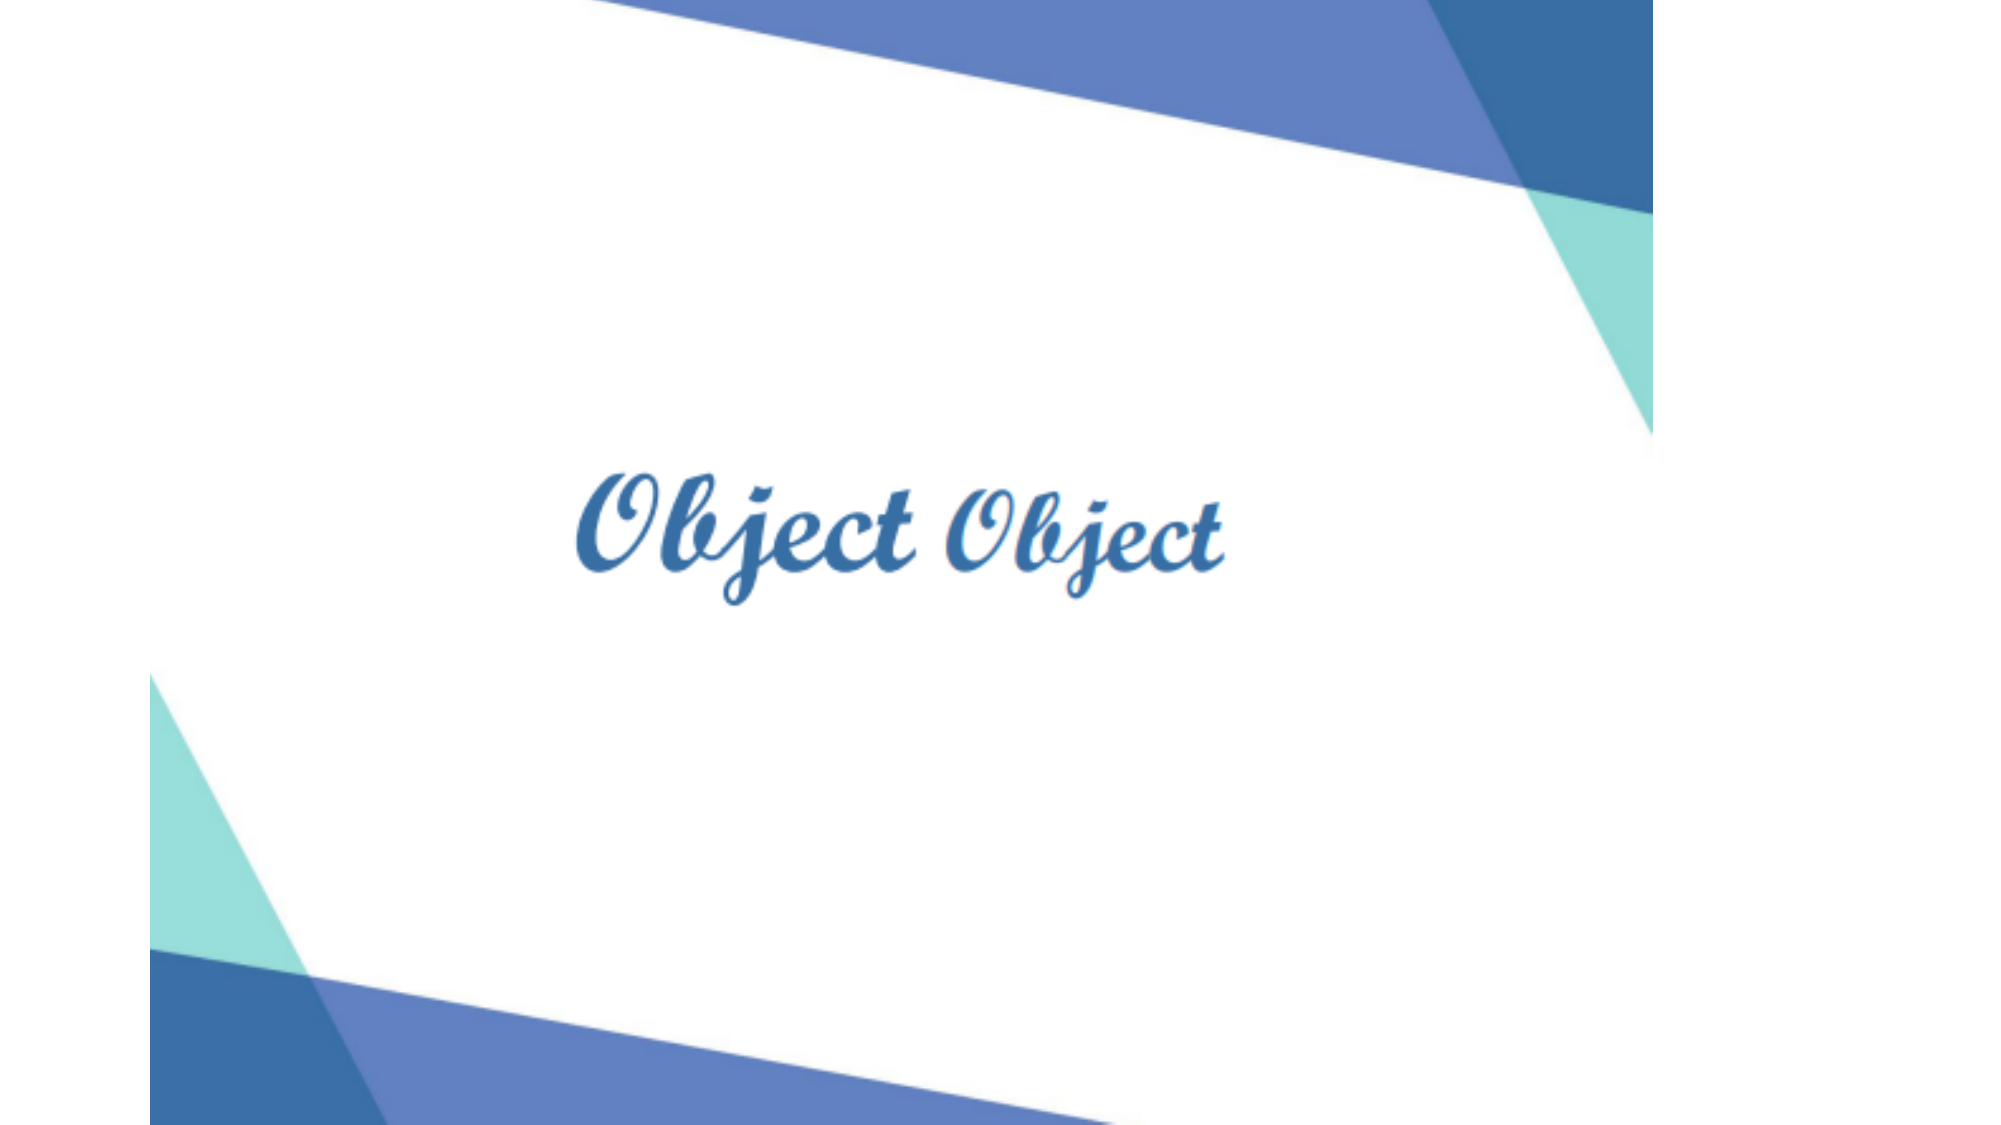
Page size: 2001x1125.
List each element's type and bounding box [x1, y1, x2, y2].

picture [149, 0, 1653, 1125]
